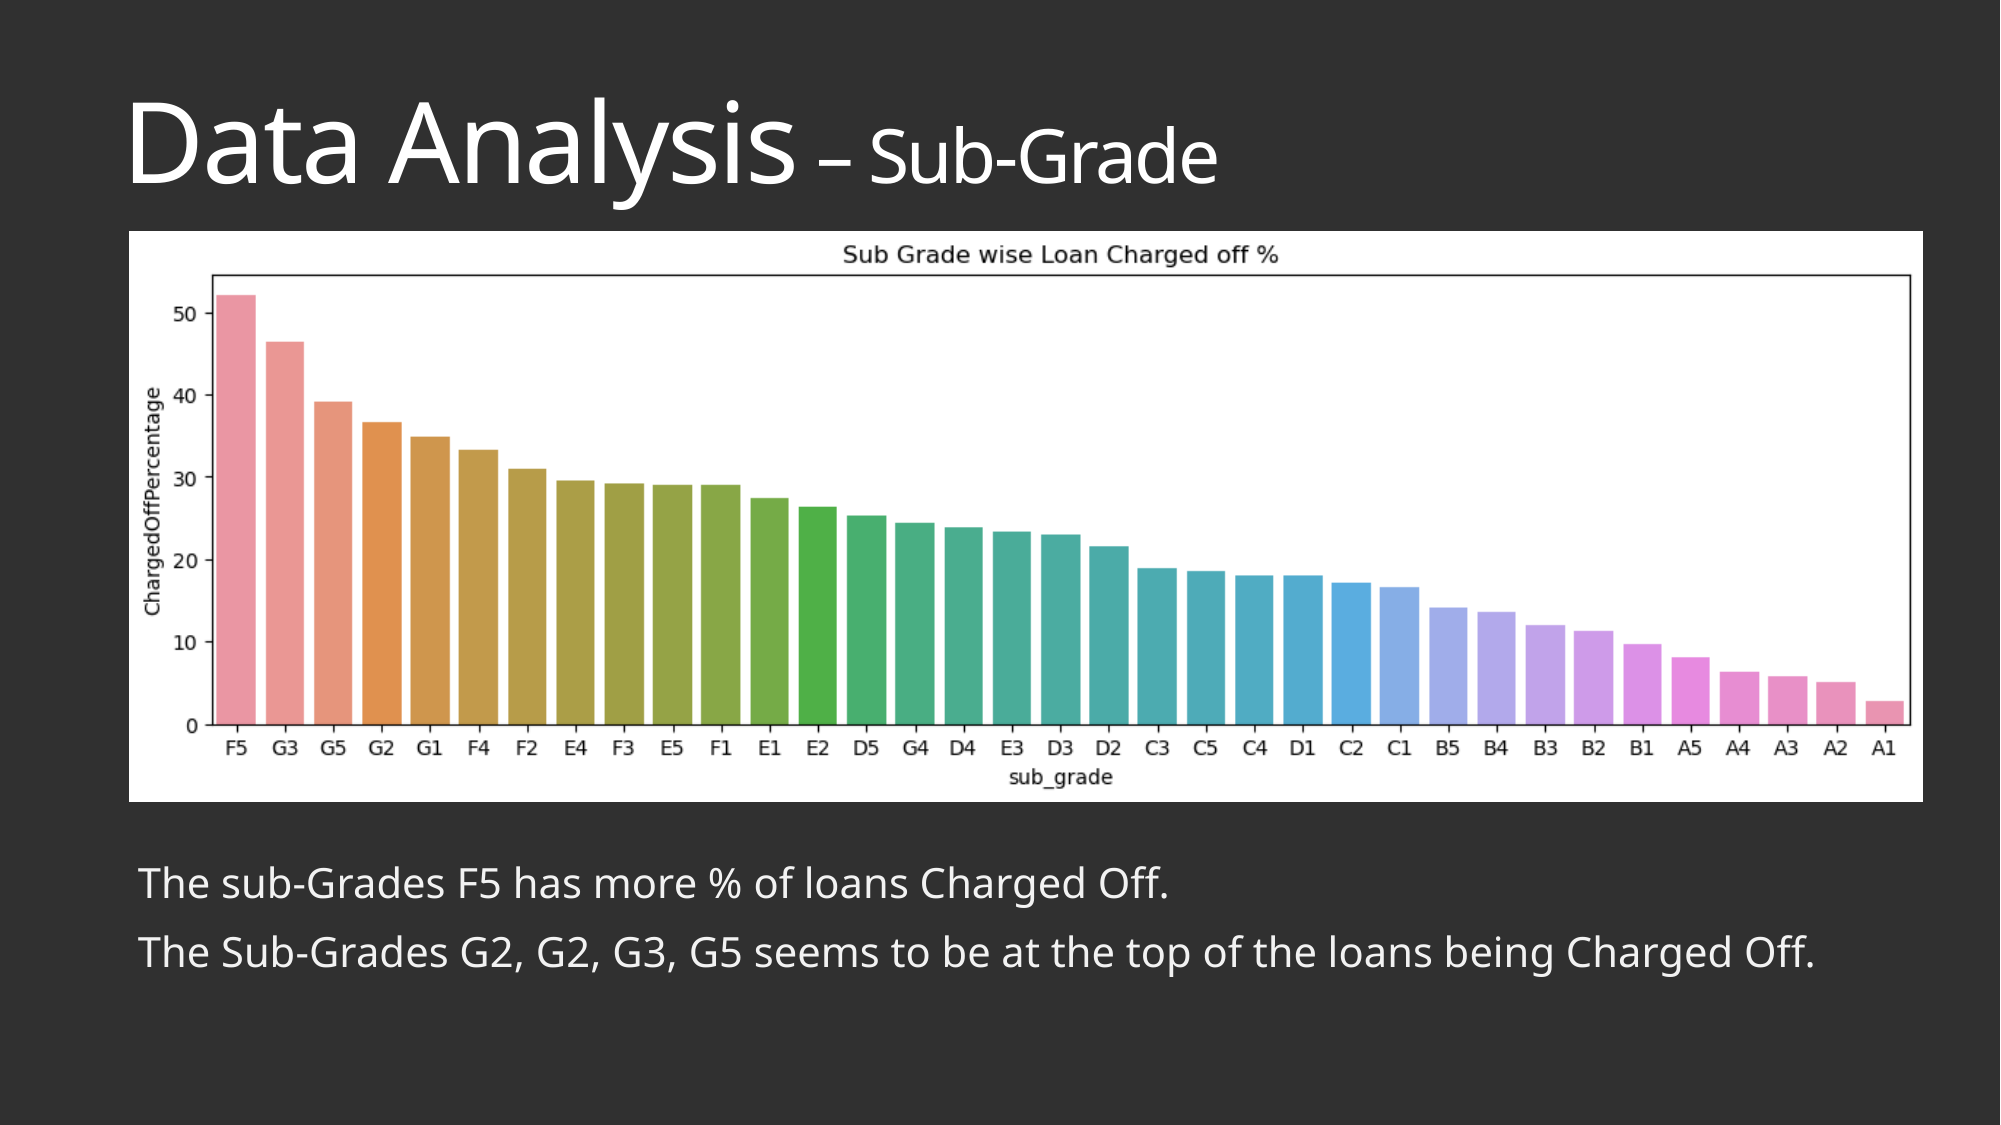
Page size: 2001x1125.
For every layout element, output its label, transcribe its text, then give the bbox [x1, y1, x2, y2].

list The sub-Grades F5 has more % of loans Charged Off. The Sub-Grades G2, G2, G3, G5 seems to be at the top of the loans being Charged Off. [107, 856, 1872, 1008]
title Data Analysis – Sub-Grade [107, 81, 1875, 216]
picture [129, 230, 1923, 802]
